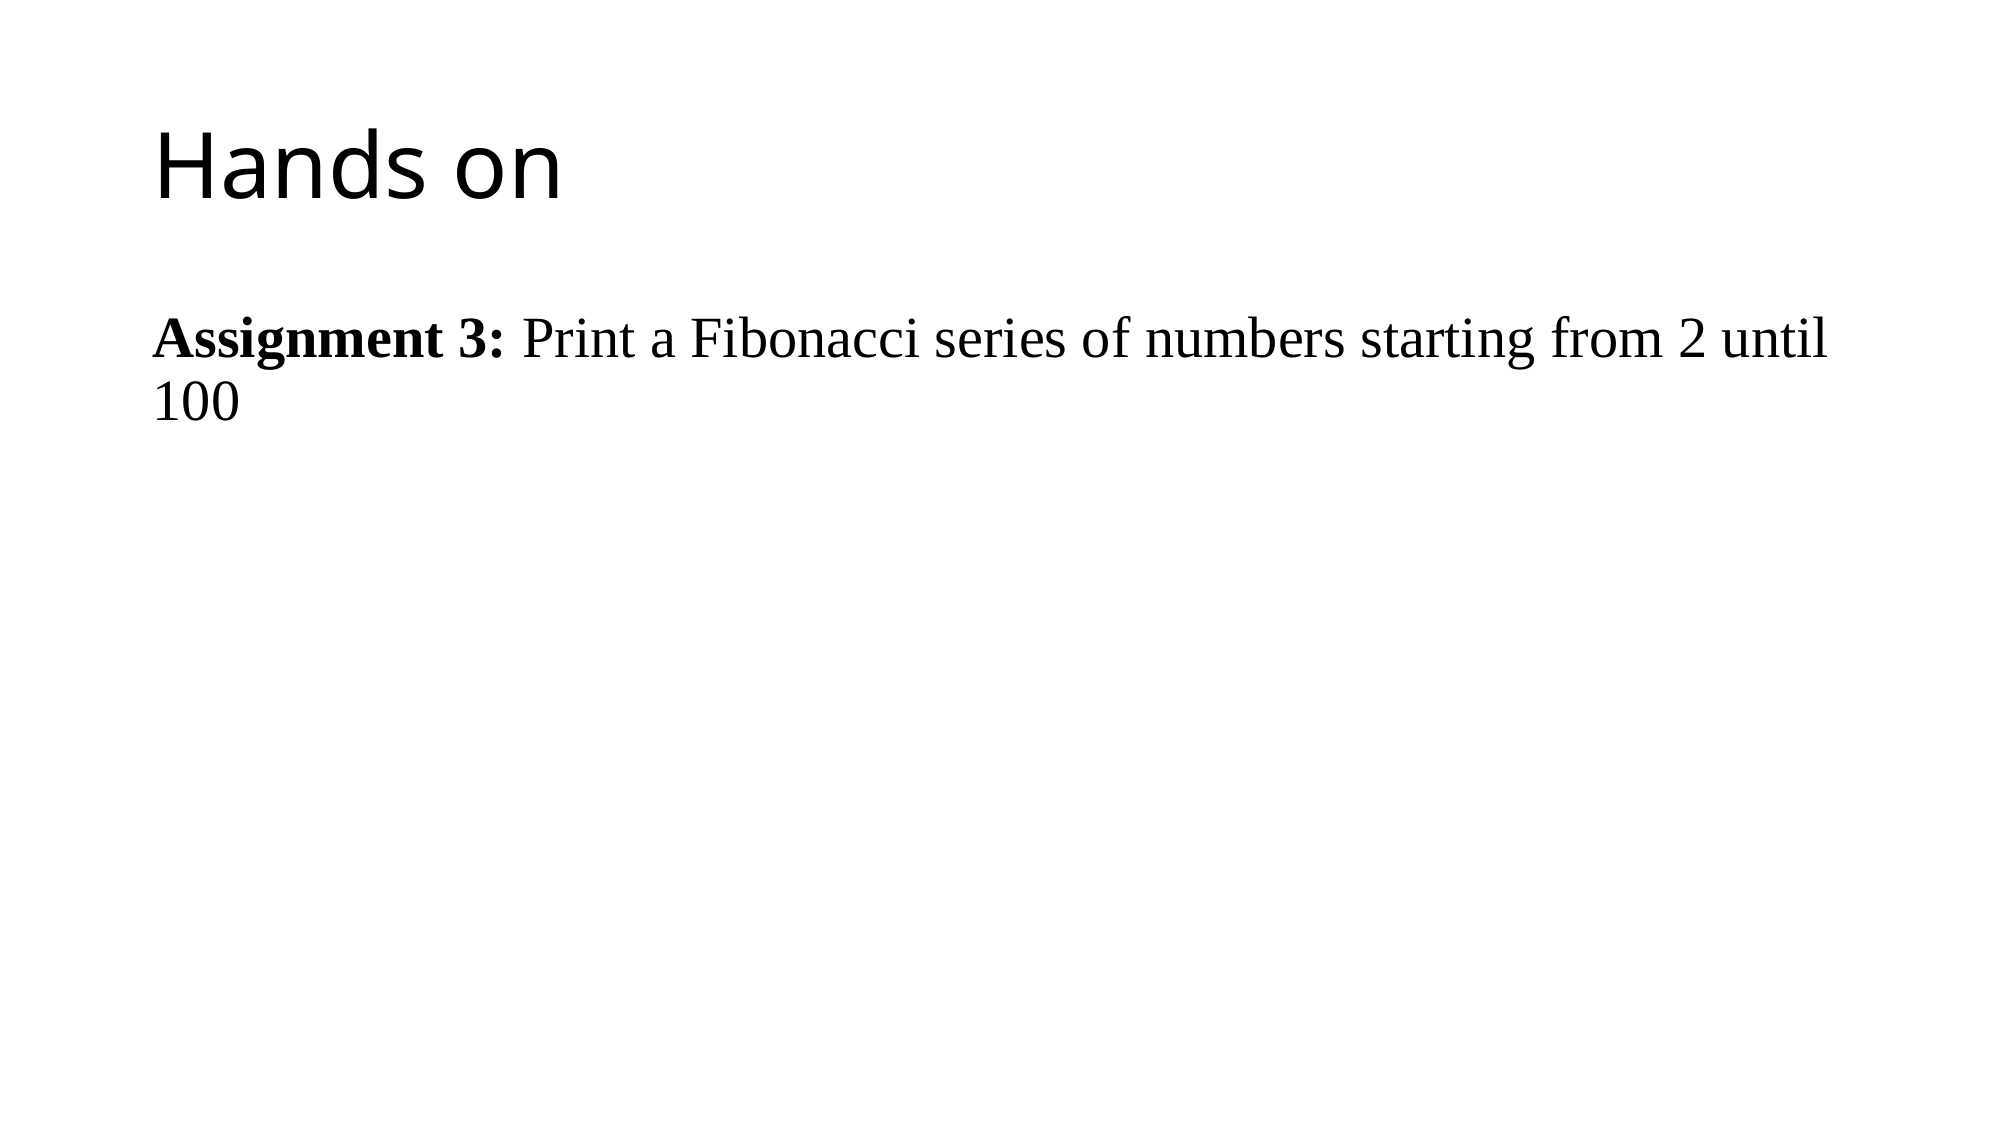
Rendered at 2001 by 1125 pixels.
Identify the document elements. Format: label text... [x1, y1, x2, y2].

list Assignment 3: Print a Fibonacci series of numbers starting from 2 until 100 [137, 299, 1863, 1014]
title Hands on [137, 59, 1863, 278]
